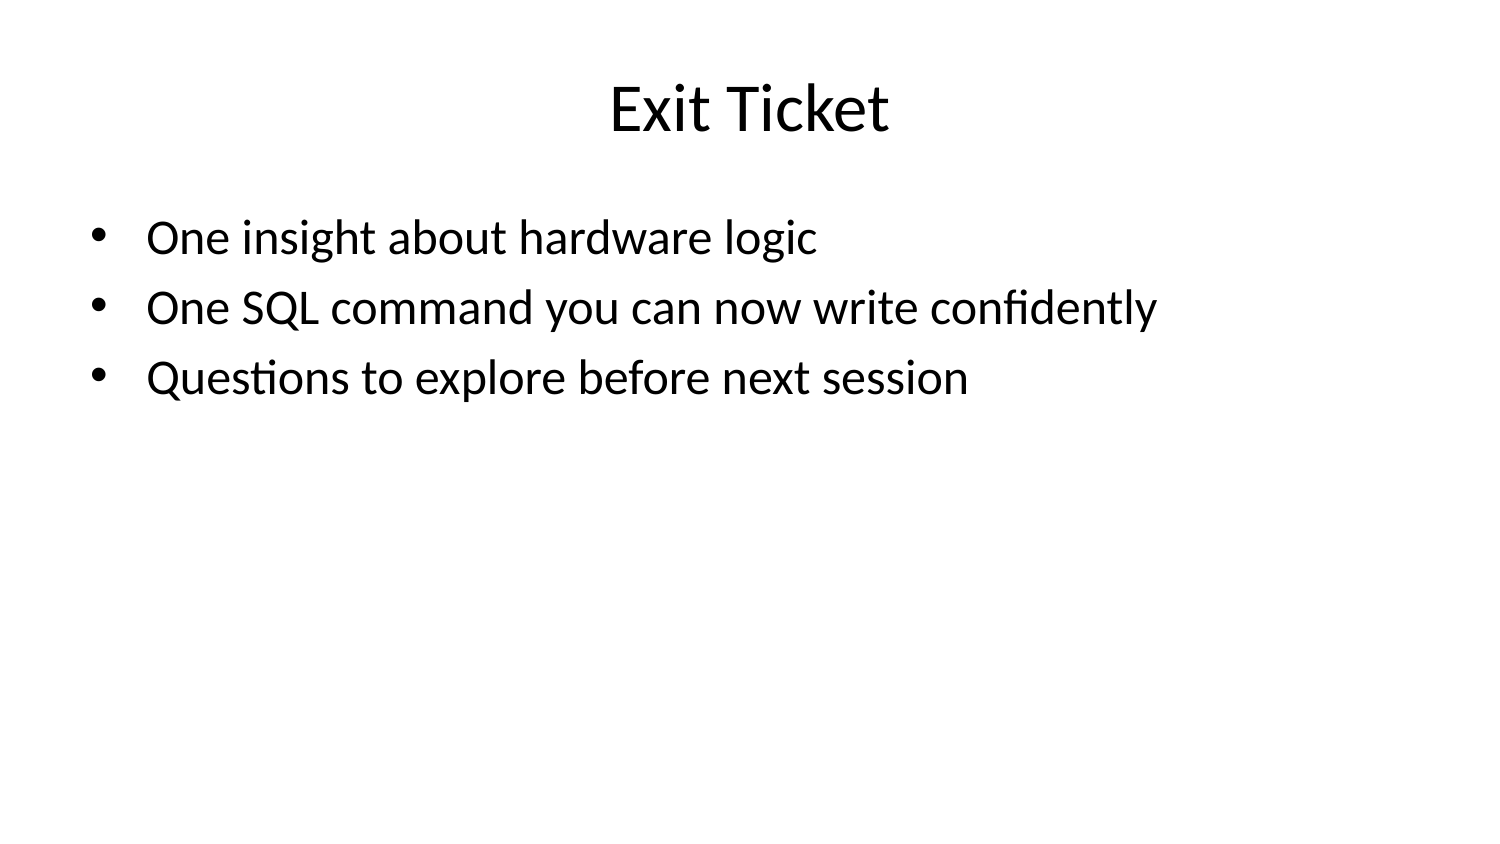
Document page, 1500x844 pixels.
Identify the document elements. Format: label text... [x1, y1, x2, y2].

title Exit Ticket [75, 33, 1425, 175]
list One insight about hardware logic One SQL command you can now write confidently Questions to explore before next session [75, 196, 1425, 754]
